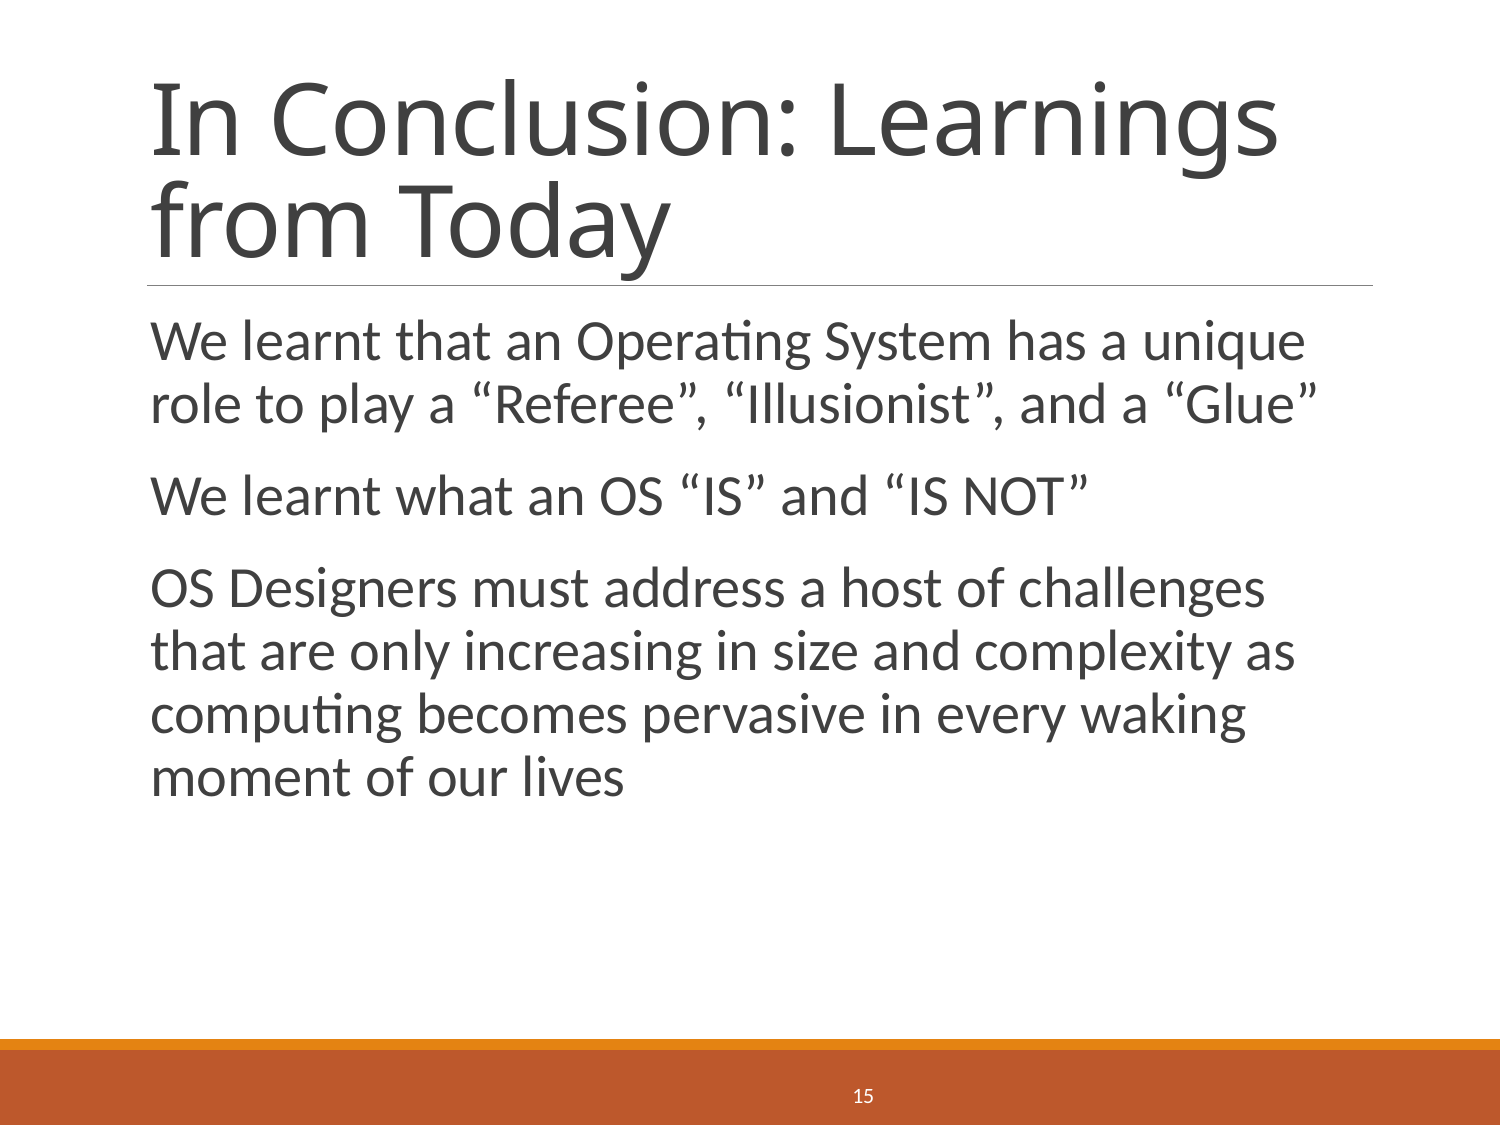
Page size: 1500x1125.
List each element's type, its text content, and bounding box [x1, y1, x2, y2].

title In Conclusion: Learnings from Today [135, 47, 1373, 285]
list We learnt that an Operating System has a unique role to play a “Referee”, “Illusionist”, and a “Glue” We learnt what an OS “IS” and “IS NOT” OS Designers must address a host of challenges that are only increasing in size and complexity as computing becomes pervasive in every waking moment of our lives [135, 302, 1373, 963]
slide_number 15 [0, 1065, 890, 1125]
